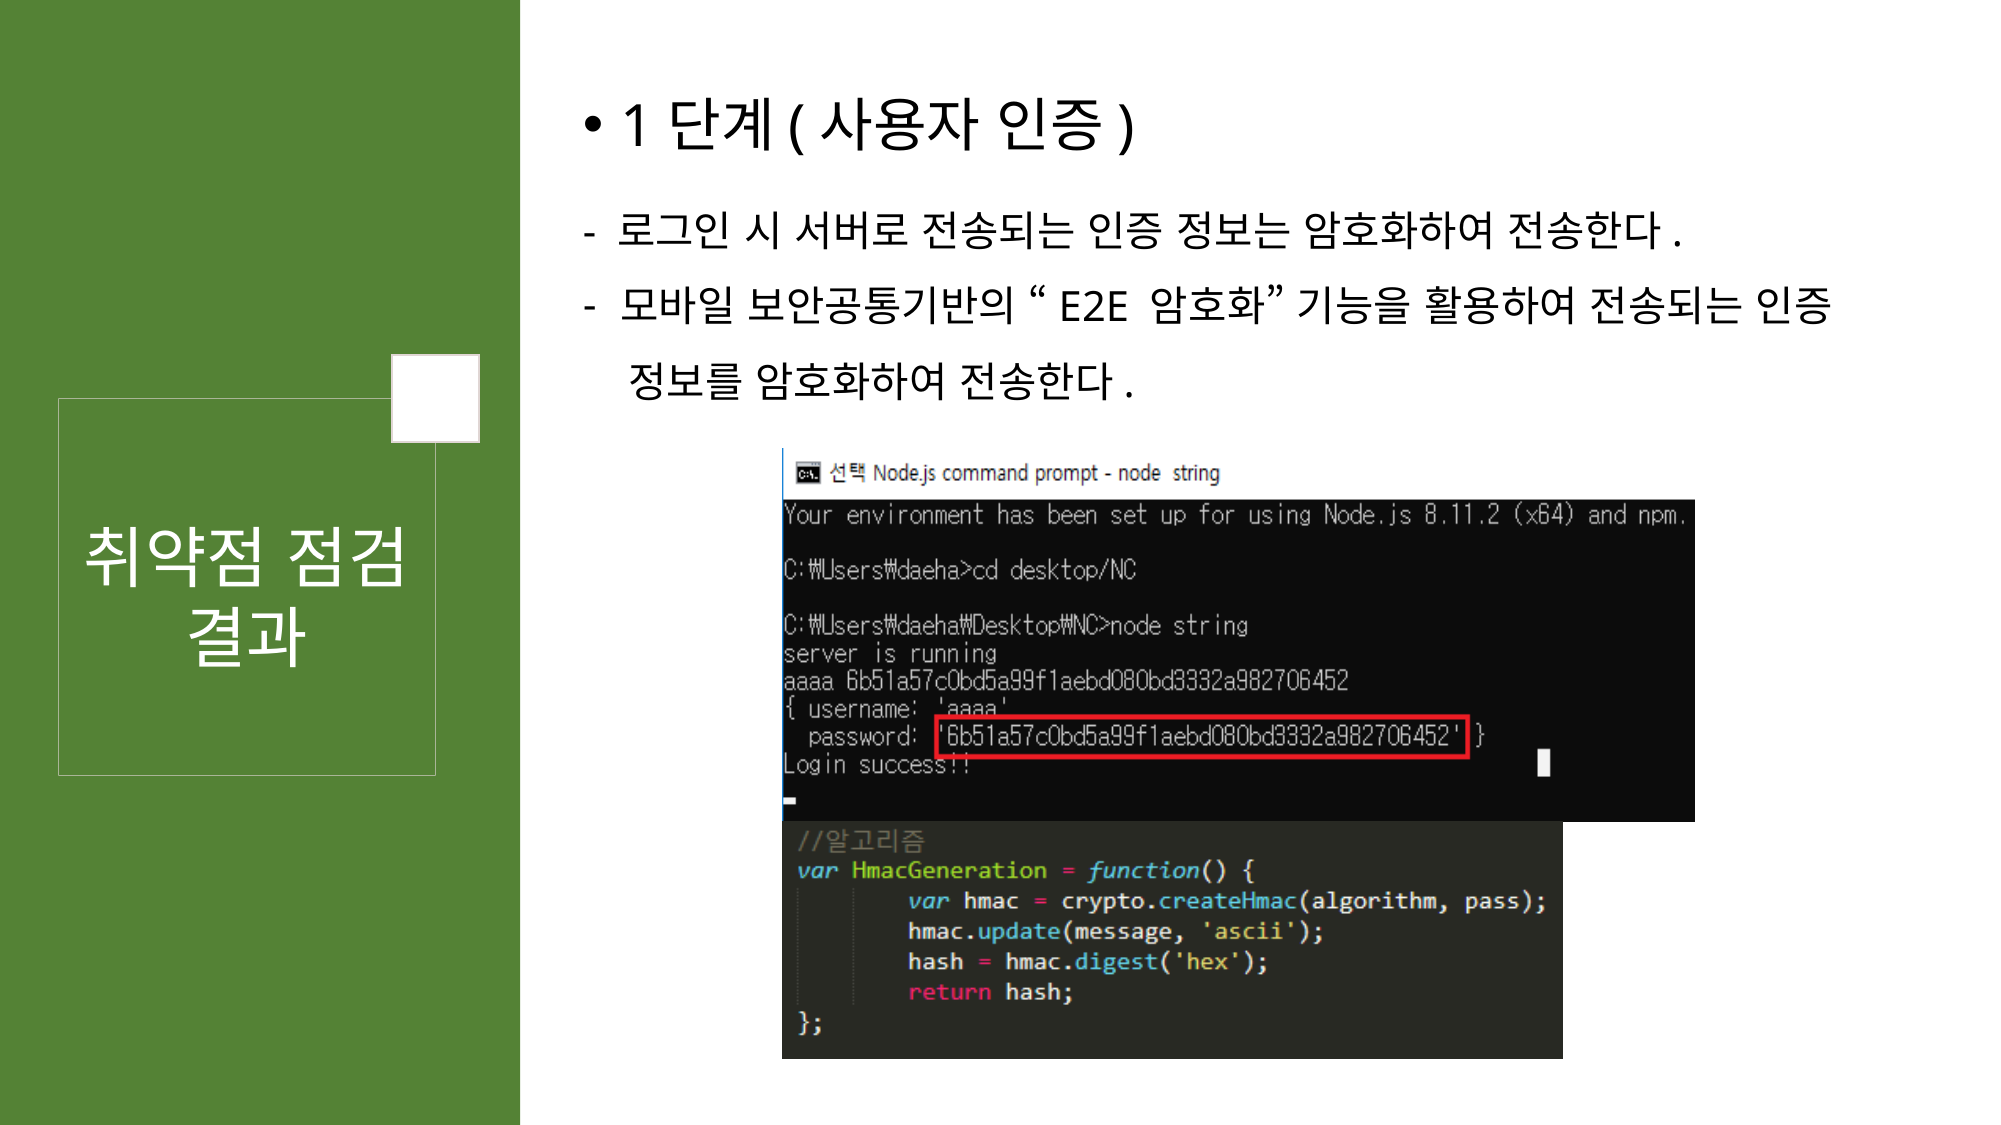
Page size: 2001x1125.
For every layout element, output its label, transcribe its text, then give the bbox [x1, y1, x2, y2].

text_box 취약점 점검 결과 [68, 508, 425, 684]
text_box [0, 0, 521, 1125]
text_box [391, 354, 480, 443]
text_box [118, 616, 312, 705]
picture [782, 448, 1695, 1059]
text_box 1단계(사용자 인증) - 로그인 시 서버로 전송되는 인증 정보는 암호화하여 전송한다. 모바일 보안공통기반의 “E2E 암호화” 기능을 활용하여 전송되는 인증 정보를 암호화하여 전송한다. [568, 46, 1945, 420]
text_box [58, 398, 436, 776]
